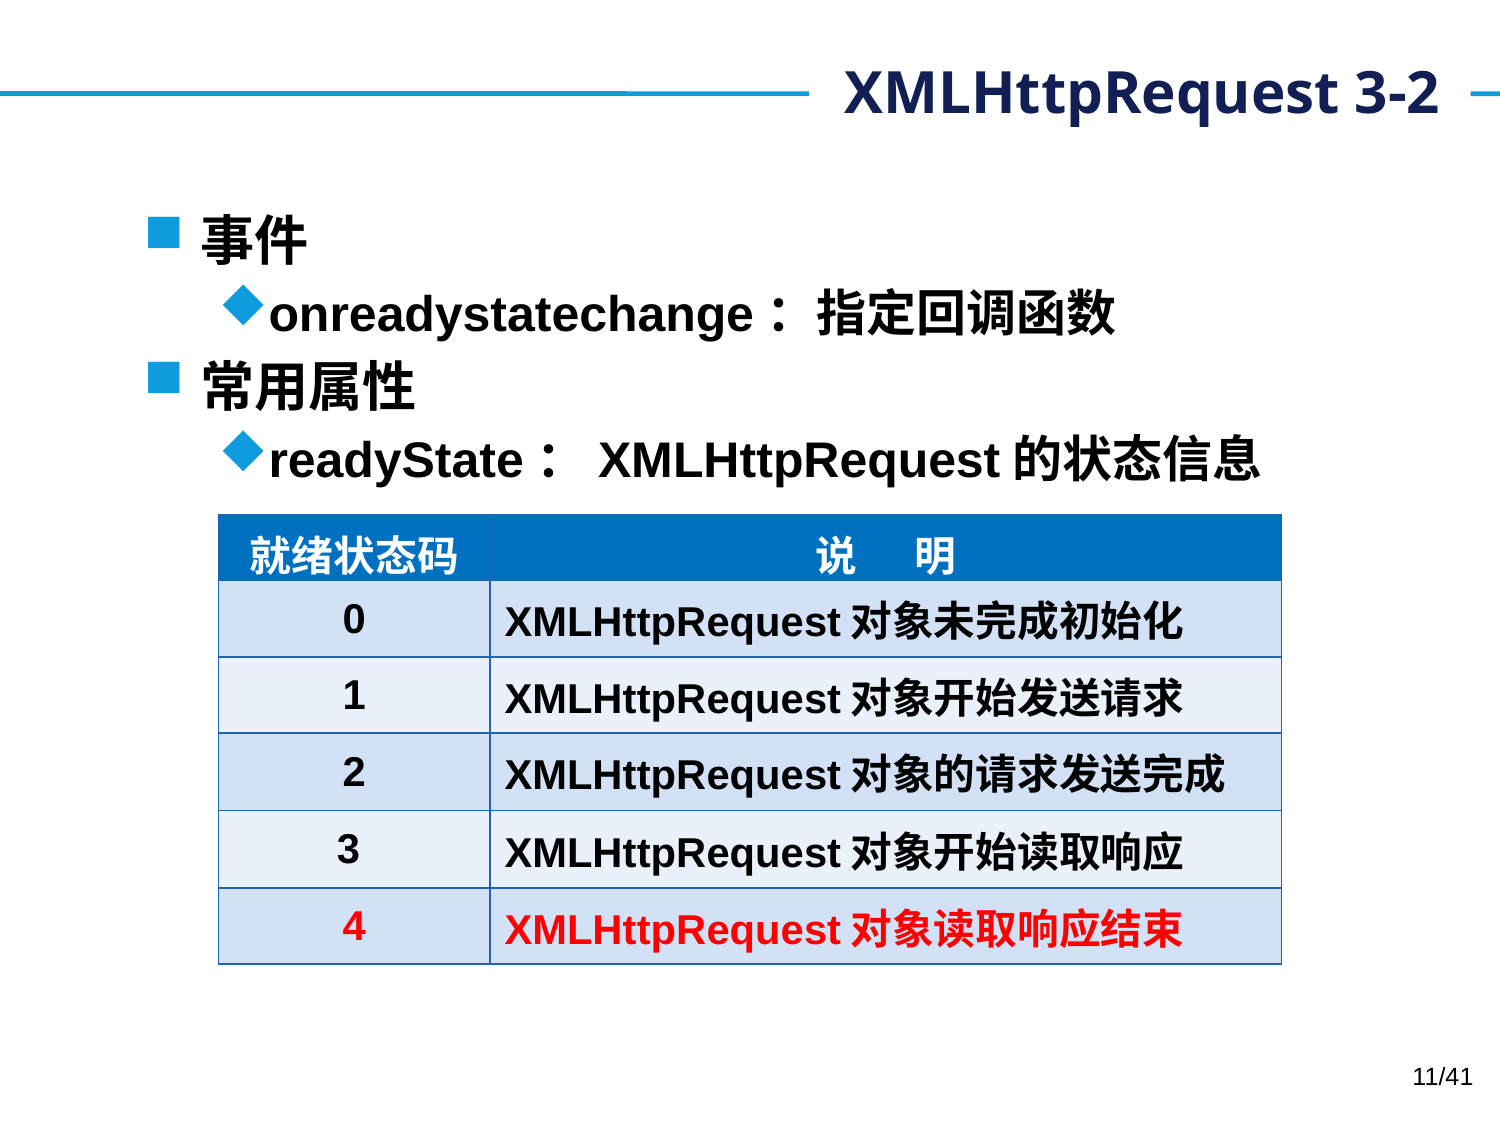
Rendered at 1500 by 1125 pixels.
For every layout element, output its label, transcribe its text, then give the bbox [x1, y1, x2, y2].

slide_number 11/41 [1138, 1053, 1489, 1114]
table_cell XMLHttpRequest对象未完成初始化 [491, 581, 1281, 656]
title XMLHttpRequest 3-2 [809, 0, 1471, 192]
table_cell XMLHttpRequest对象开始读取响应 [491, 811, 1281, 887]
table_cell 4 [219, 889, 489, 963]
table_cell 2 [219, 734, 489, 810]
list 事件 onreadystatechange：指定回调函数 常用属性 readyState：XMLHttpRequest的状态信息 [128, 199, 1383, 1094]
table_cell 0 [219, 581, 489, 656]
table_cell XMLHttpRequest对象开始发送请求 [491, 658, 1281, 732]
table_header 说 明 [491, 516, 1281, 579]
table_cell XMLHttpRequest对象的请求发送完成 [491, 734, 1281, 810]
table_cell 3 [219, 811, 489, 887]
table_header 就绪状态码 [219, 516, 489, 579]
table_cell XMLHttpRequest对象读取响应结束 [491, 889, 1281, 963]
table_cell 1 [219, 658, 489, 732]
